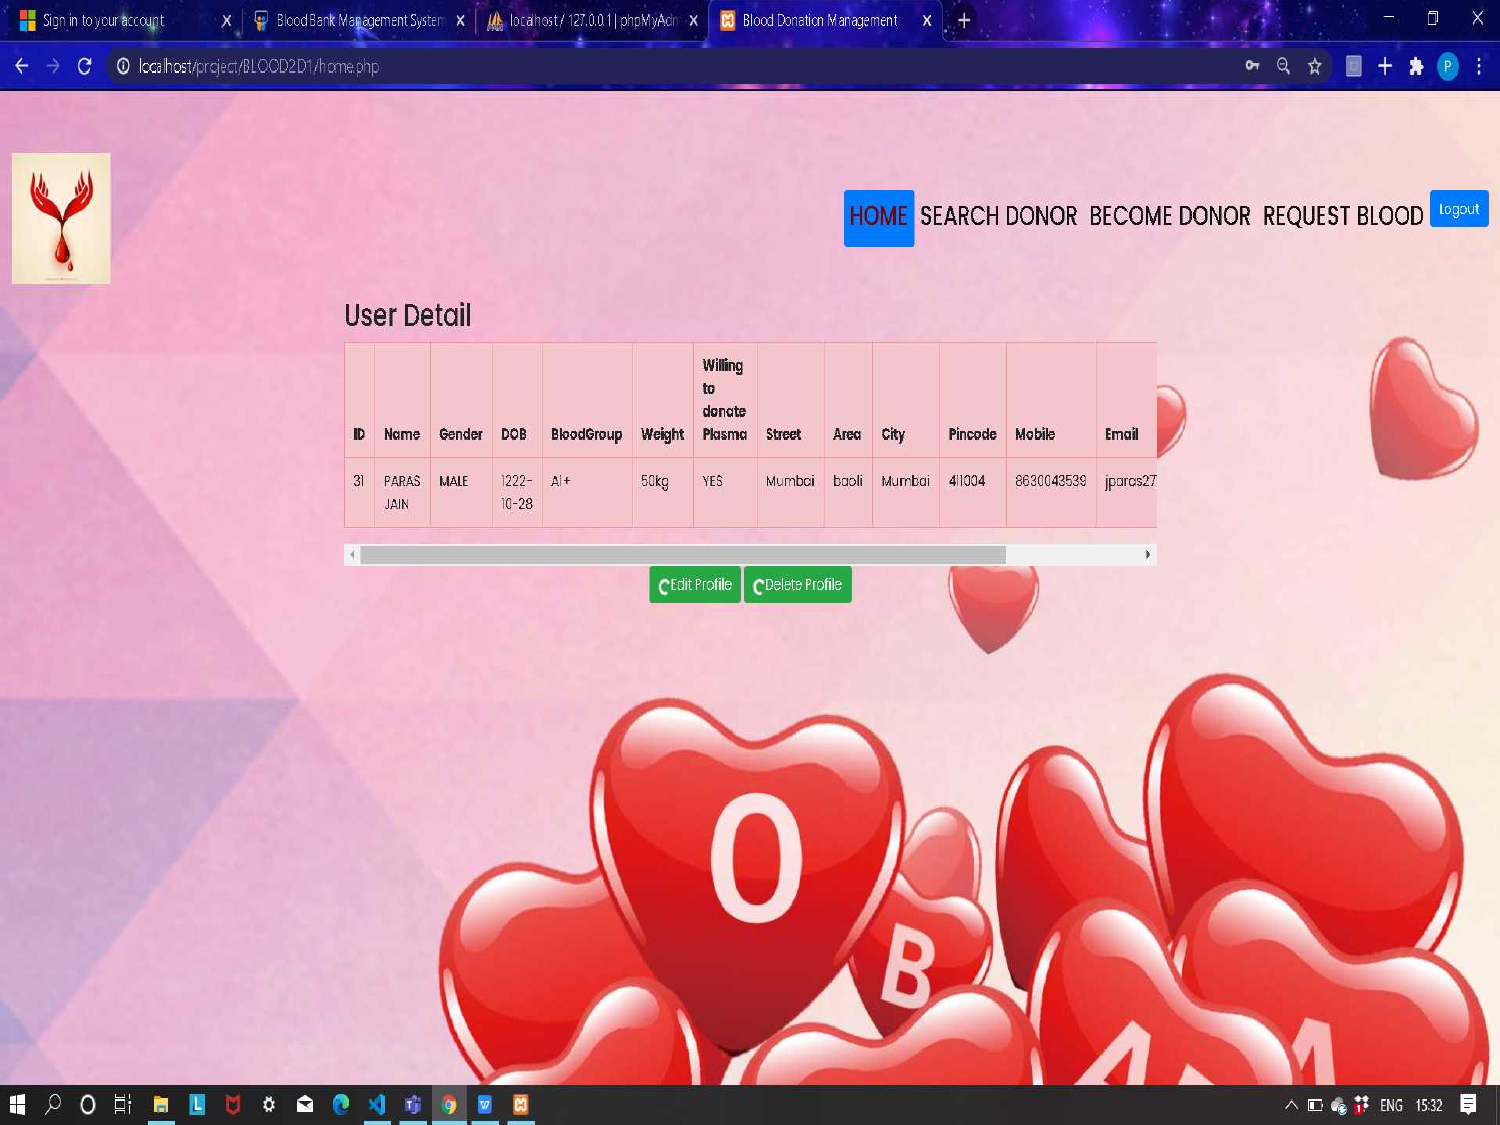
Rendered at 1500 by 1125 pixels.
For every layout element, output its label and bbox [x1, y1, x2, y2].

list [0, 0, 1500, 1125]
